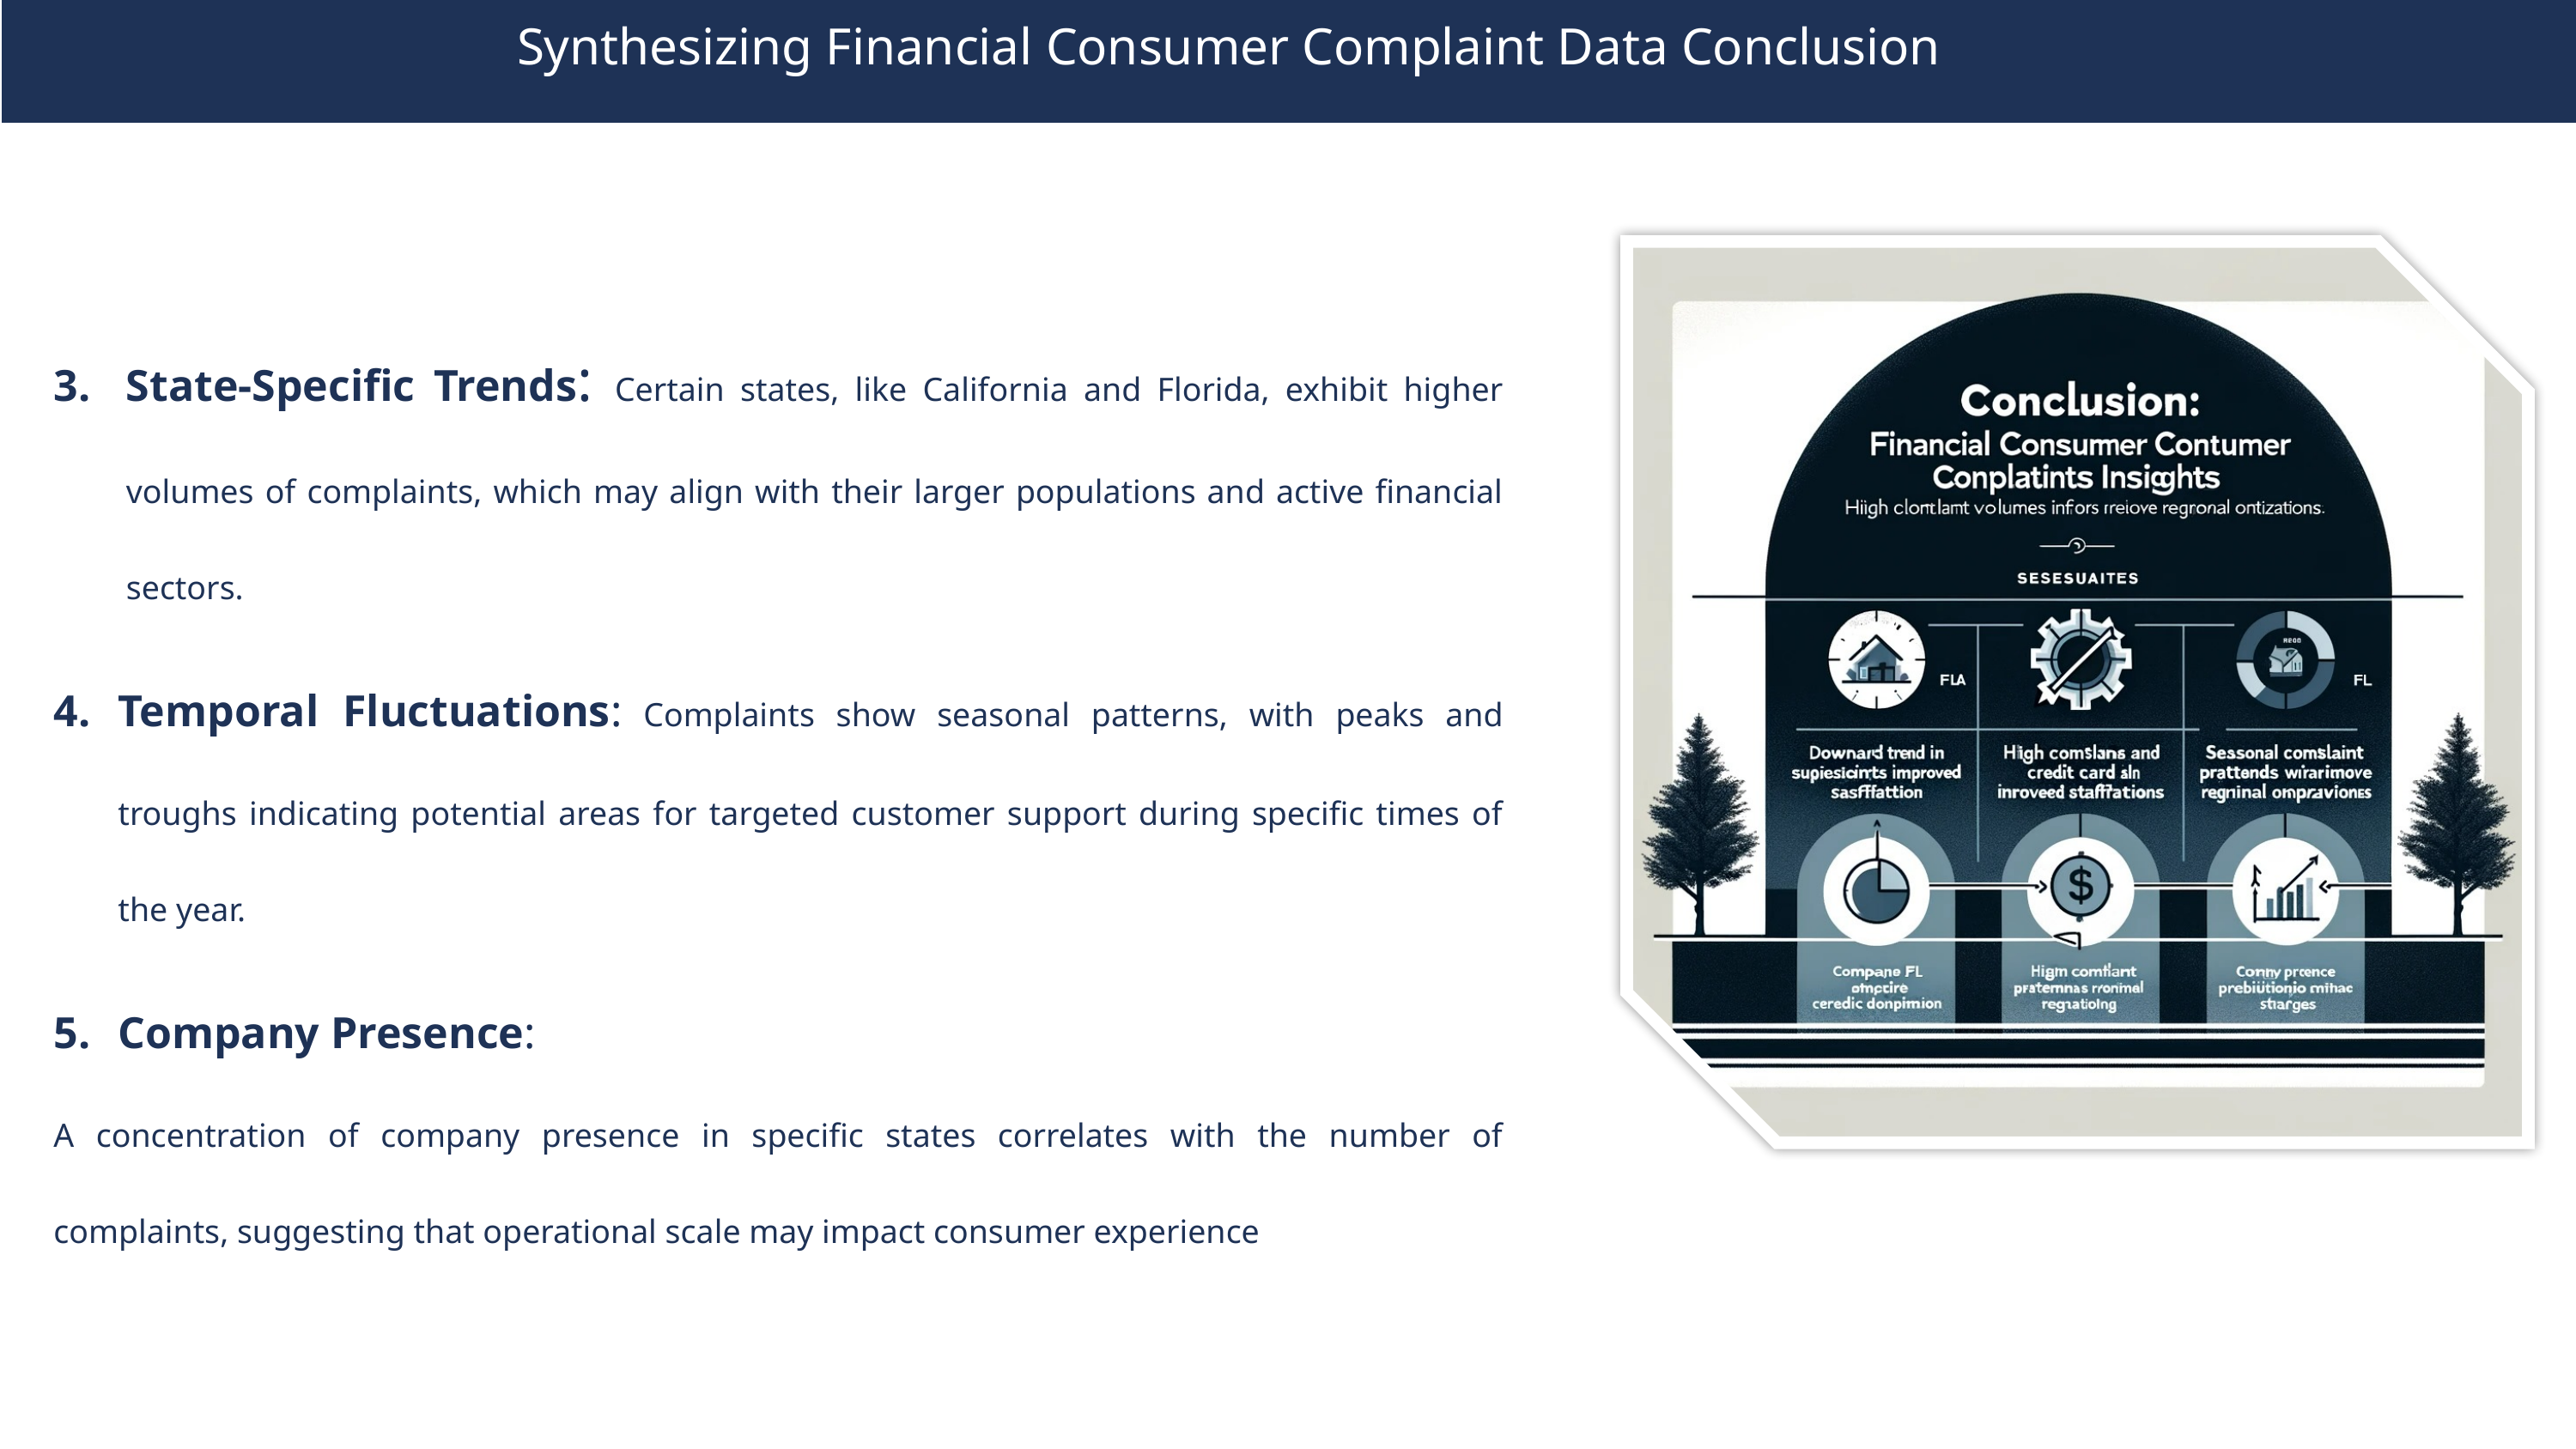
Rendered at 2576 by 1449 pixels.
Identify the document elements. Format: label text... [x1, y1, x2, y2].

text_box State-Specific Trends: Certain states, like California and Florida, exhibit higher volumes of complaints, which may align with their larger populations and active financial sectors. Temporal Fluctuations: Complaints show seasonal patterns, with peaks and troughs indicating potential areas for targeted customer support during specific times of the year. Company Presence: A concentration of company presence in specific states correlates with the number of complaints, suggesting that operational scale may impact consumer experience [53, 241, 1504, 1251]
picture [1626, 240, 2529, 1143]
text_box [2, 0, 2576, 124]
